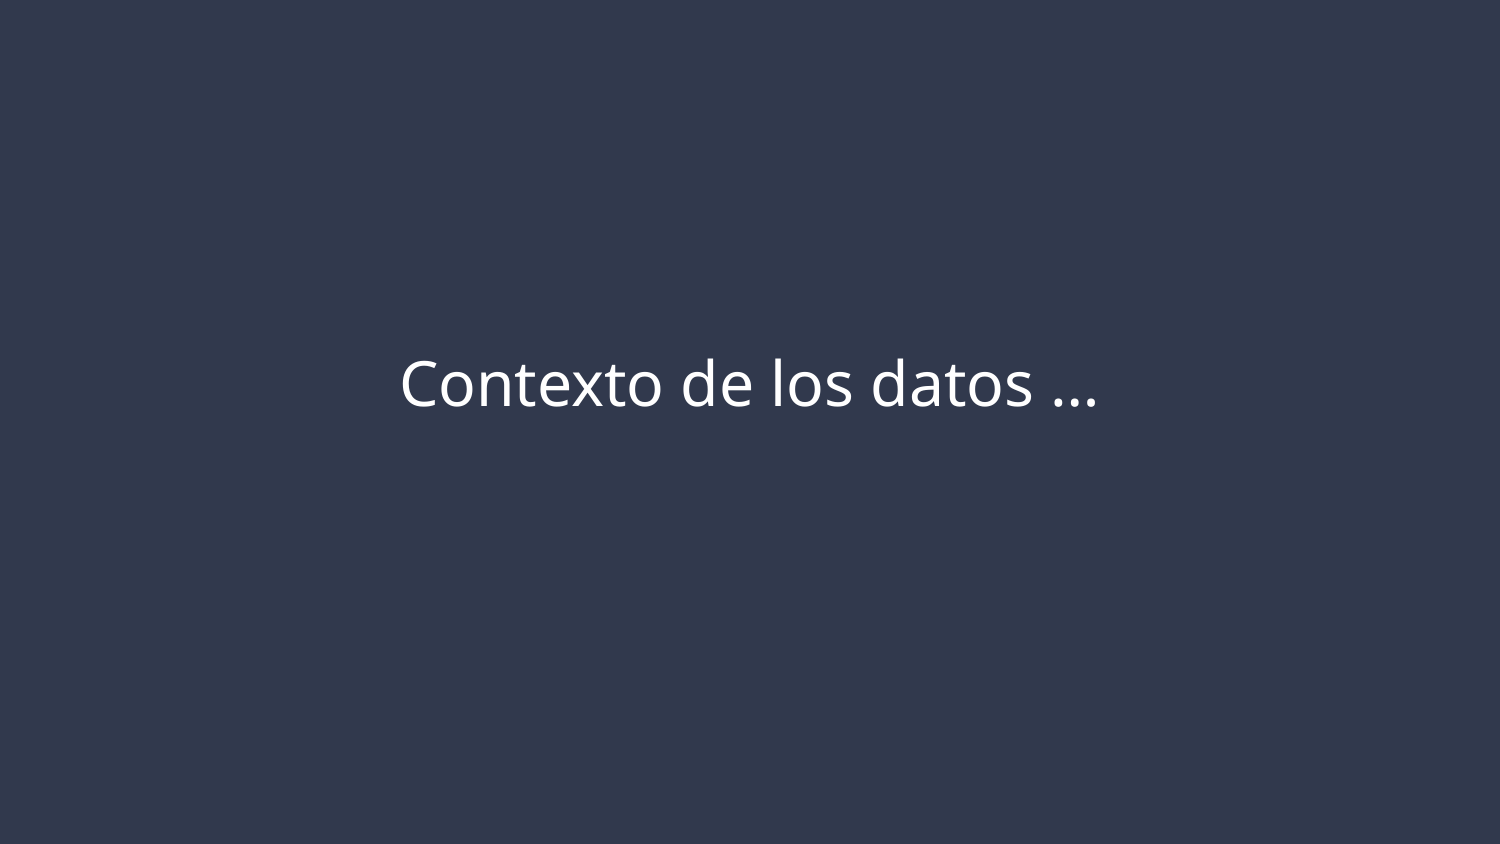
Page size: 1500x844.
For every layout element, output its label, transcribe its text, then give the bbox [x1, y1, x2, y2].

title Contexto de los datos … [312, 319, 1188, 434]
